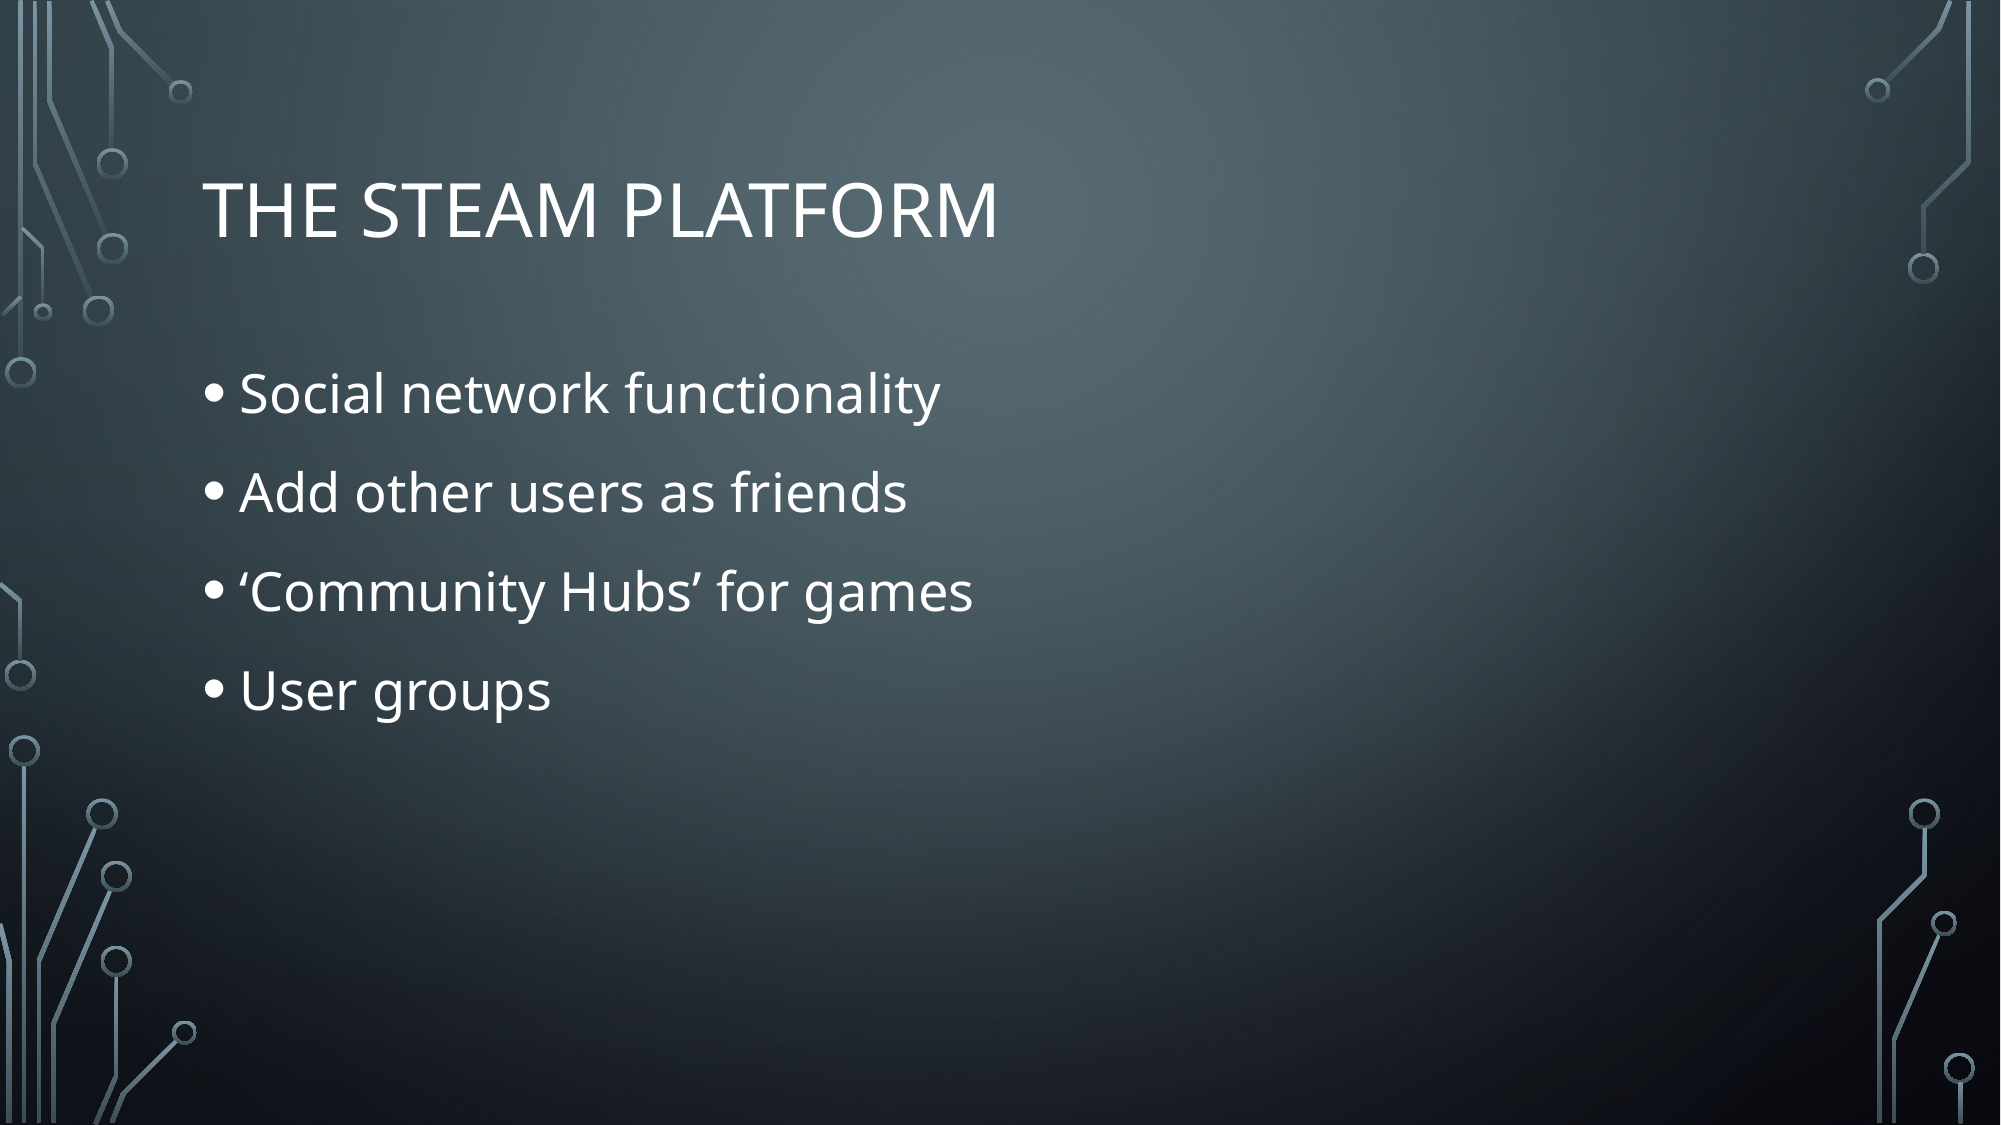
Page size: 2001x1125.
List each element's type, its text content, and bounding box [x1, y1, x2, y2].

list Social network functionality Add other users as friends ‘Community Hubs’ for games User groups [187, 338, 1813, 1053]
title The Steam Platform [187, 101, 1813, 325]
